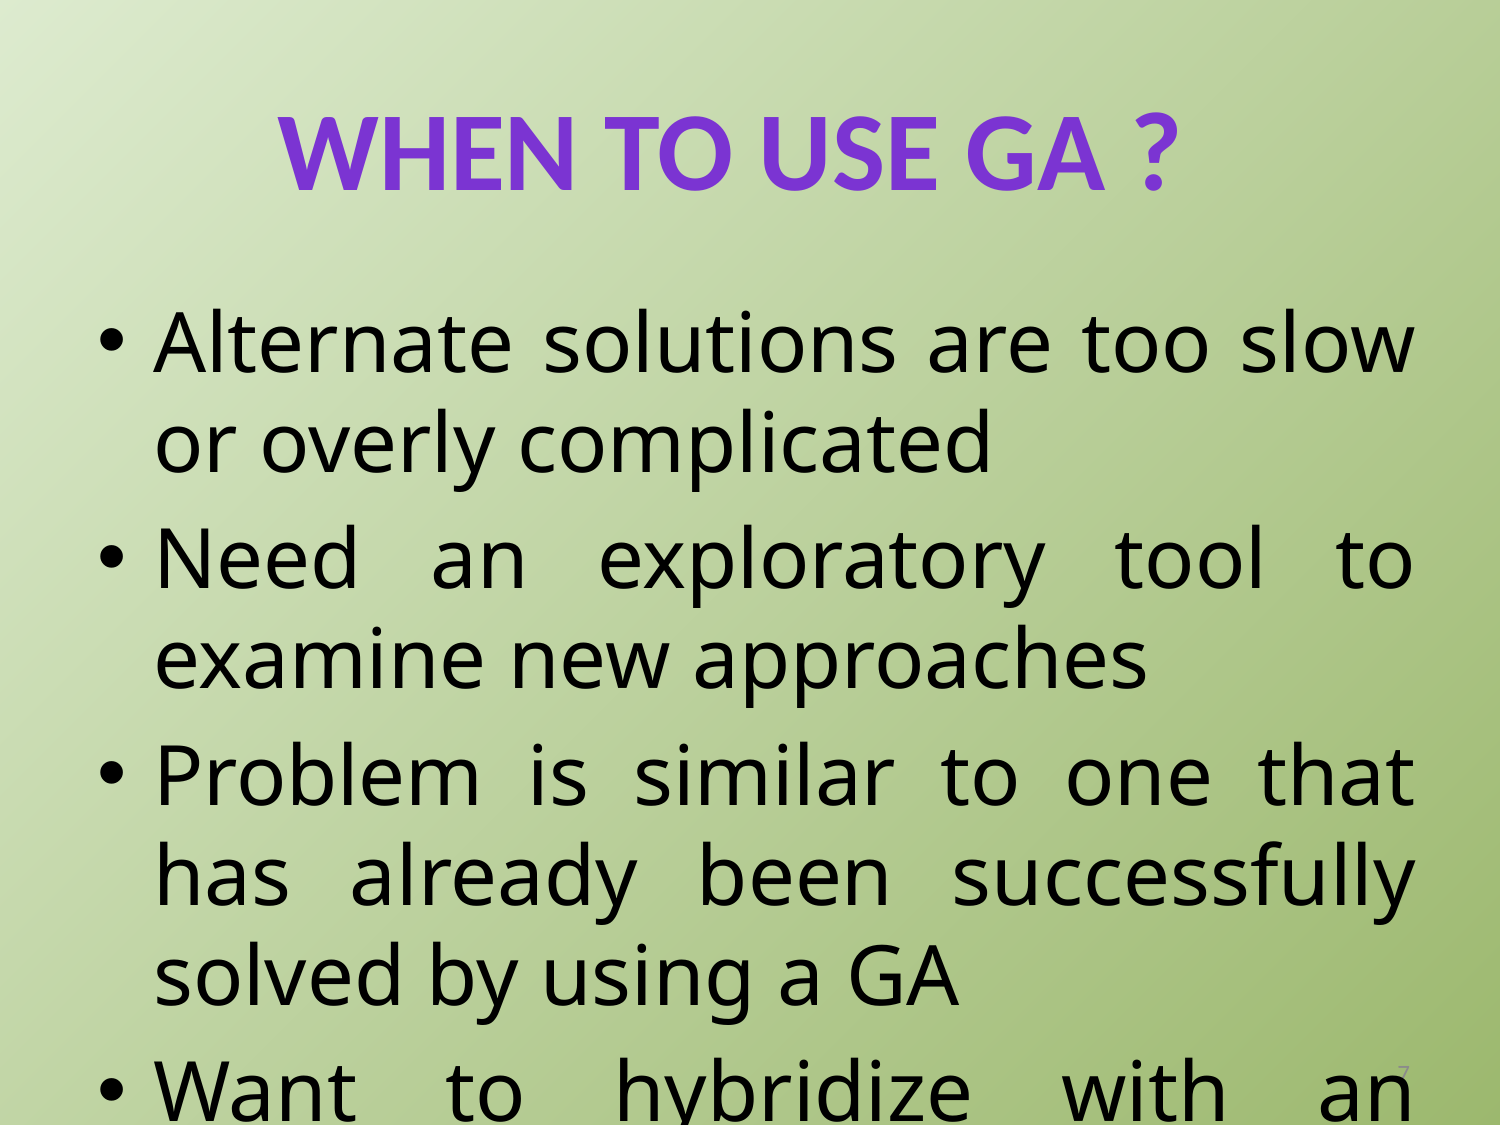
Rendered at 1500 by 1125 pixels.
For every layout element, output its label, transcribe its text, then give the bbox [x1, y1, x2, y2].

text_box When to use Ga ? [262, 70, 1200, 221]
list Alternate solutions are too slow or overly complicated Need an exploratory tool to examine new approaches Problem is similar to one that has already been successfully solved by using a GA Want to hybridize with an existing solution Benefits of the GA technology meet key problem requirements [82, 281, 1432, 1024]
slide_number 7 [1074, 1042, 1425, 1103]
